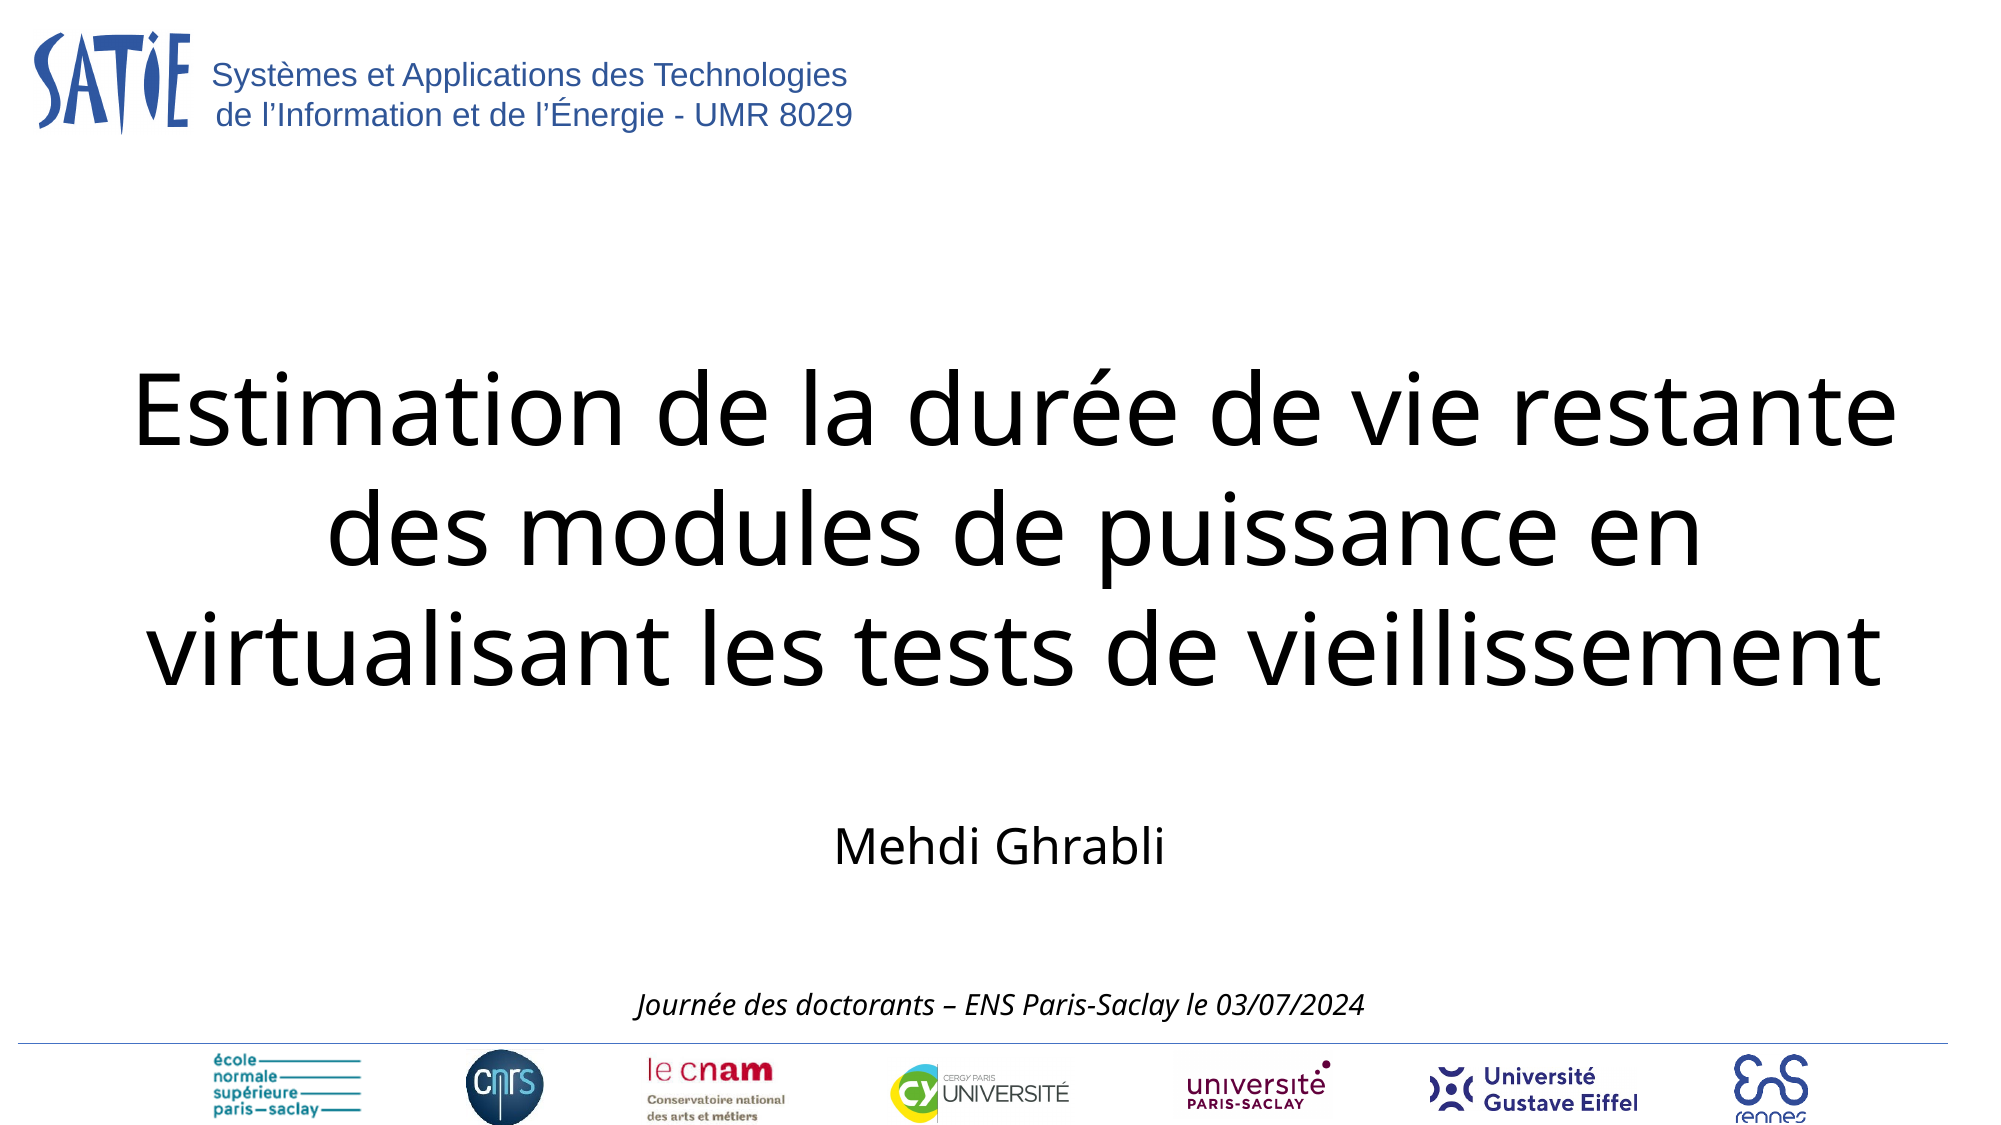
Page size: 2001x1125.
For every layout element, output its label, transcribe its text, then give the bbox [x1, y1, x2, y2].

text_box Estimation de la durée de vie restante des modules de puissance en virtualisant les tests de vieillissement [99, 338, 1932, 714]
picture [887, 1057, 1075, 1125]
picture [211, 1051, 369, 1125]
text_box Journée des doctorants – ENS Paris-Saclay le 03/07/2024 [0, 979, 2000, 1029]
picture [1734, 1054, 1808, 1123]
picture [1430, 1067, 1637, 1111]
picture [641, 1052, 790, 1125]
picture [466, 1049, 544, 1125]
text_box Mehdi Ghrabli [265, 807, 1735, 882]
picture [1173, 1050, 1333, 1119]
